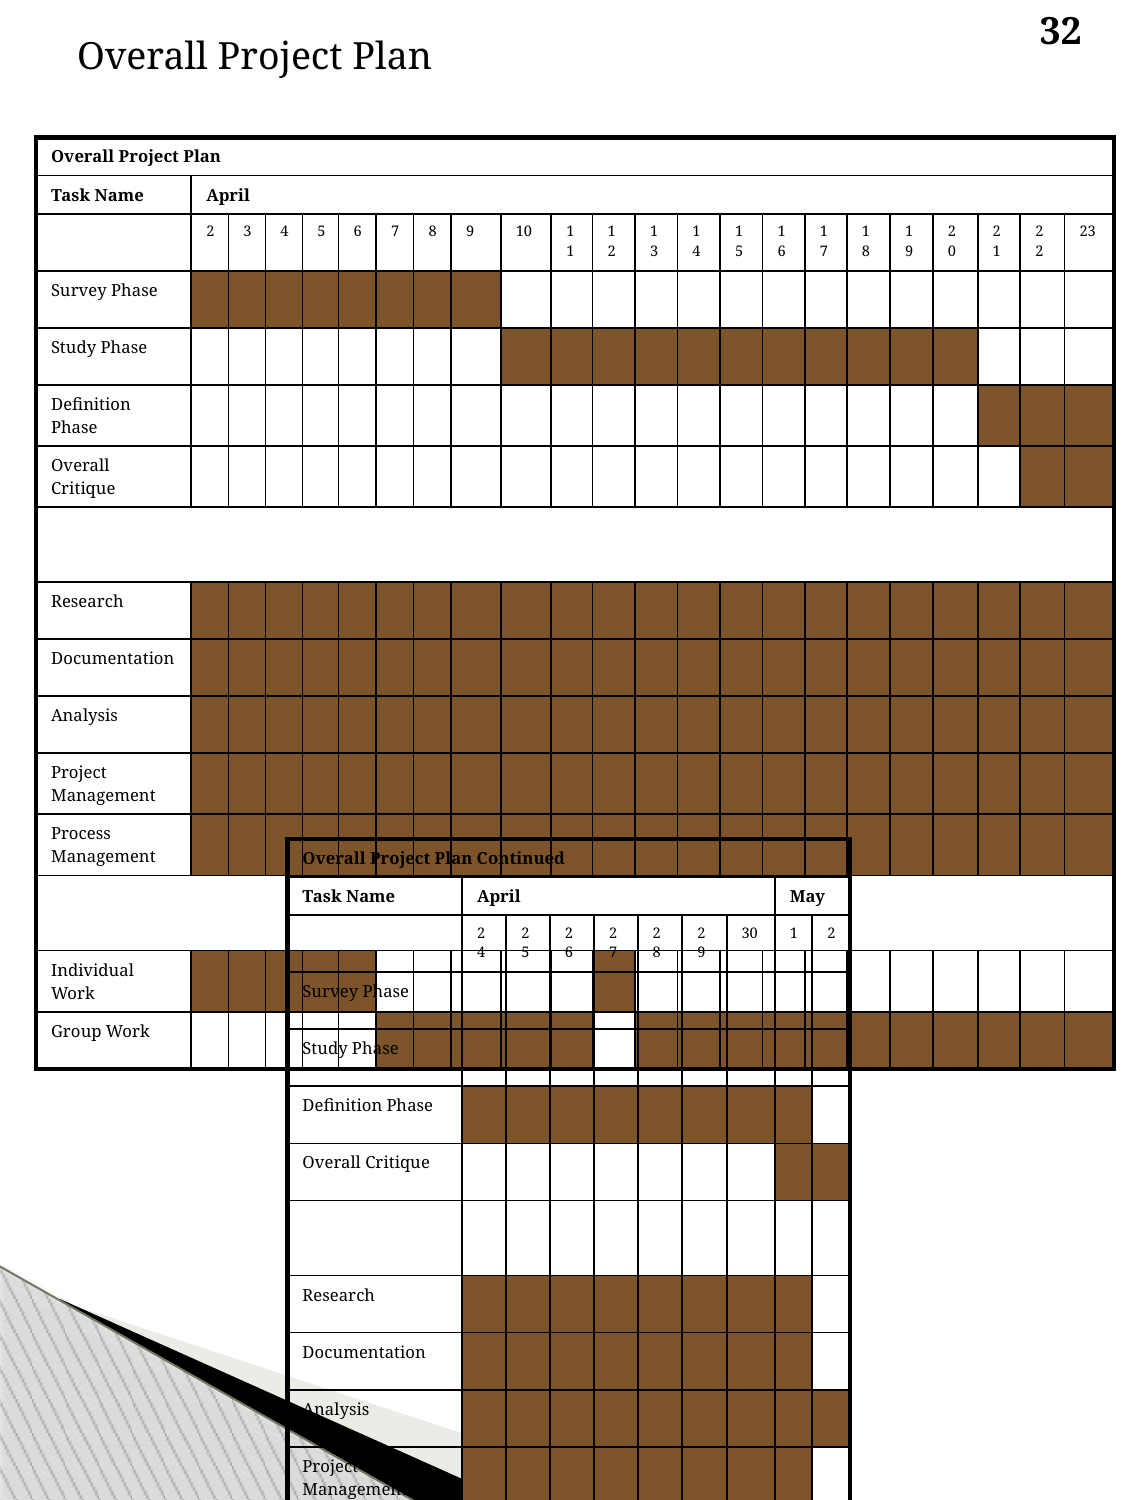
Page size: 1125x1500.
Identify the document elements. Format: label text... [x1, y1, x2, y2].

table_cell Analysis [38, 697, 190, 752]
table_cell 8 [414, 215, 450, 270]
table_cell [1065, 447, 1112, 506]
table_cell [551, 1144, 593, 1200]
table_cell [593, 583, 634, 638]
table_cell [678, 815, 719, 837]
table_cell [683, 1276, 726, 1332]
table_cell [891, 329, 932, 384]
table_cell [639, 1448, 681, 1500]
table_cell [721, 754, 762, 813]
table_cell [303, 272, 338, 327]
table_cell [266, 447, 302, 506]
table_cell [1065, 815, 1112, 875]
table_cell [891, 447, 932, 506]
table_cell [848, 815, 889, 875]
table_cell [463, 1144, 505, 1200]
table_cell April [463, 878, 774, 914]
table_cell [728, 973, 774, 1028]
table_cell 4 [266, 215, 302, 270]
table_cell [502, 272, 550, 327]
table_cell [377, 815, 413, 837]
table_cell Overall Critique [38, 447, 190, 506]
table_cell [502, 447, 550, 506]
table_cell [813, 1144, 848, 1200]
table_cell [0, 1270, 5, 1500]
table_cell Project Management [38, 754, 190, 813]
table_cell [934, 447, 977, 506]
table_cell [266, 329, 302, 384]
table_cell [552, 697, 592, 752]
table_cell [552, 447, 592, 506]
table_cell Definition Phase [38, 386, 190, 445]
table_cell April [192, 176, 1112, 213]
text_box 32 [1025, 0, 1113, 60]
table_cell [776, 1087, 811, 1143]
table_cell [1021, 754, 1064, 813]
table_cell 14 [678, 215, 719, 270]
table_cell [192, 329, 228, 384]
table_cell 30 [728, 916, 774, 971]
table_cell [414, 272, 450, 327]
table_cell [507, 1087, 549, 1143]
table_cell [502, 386, 550, 445]
table_cell [683, 1144, 726, 1200]
table_cell [595, 973, 637, 1028]
table_cell [229, 951, 265, 1011]
table_cell [339, 815, 375, 837]
text_box Overall Project Plan [62, 24, 1000, 85]
table_cell [636, 583, 677, 638]
table_cell [979, 640, 1019, 695]
table_cell [414, 329, 450, 384]
table_cell [552, 640, 592, 695]
table_cell 25 [507, 916, 549, 971]
table_cell [1021, 815, 1064, 875]
table_cell [229, 329, 265, 384]
table_cell [452, 697, 500, 752]
table_cell [266, 951, 285, 1011]
table_cell [683, 1333, 726, 1389]
table_cell 9 [452, 215, 500, 270]
table_cell [848, 583, 889, 638]
table_cell [813, 1333, 848, 1389]
table_cell [414, 815, 450, 837]
table_cell [303, 386, 338, 445]
table_cell 22 [1021, 215, 1064, 270]
table_cell [303, 329, 338, 384]
table_cell [595, 1333, 637, 1389]
table_cell [229, 447, 265, 506]
table_cell [339, 447, 375, 506]
table_cell [1021, 329, 1064, 384]
table_cell [463, 1030, 505, 1085]
table_cell [593, 697, 634, 752]
table_cell Research [38, 583, 190, 638]
table_cell [848, 697, 889, 752]
table_cell 23 [1065, 215, 1112, 270]
table_cell [452, 329, 500, 384]
table_cell [683, 973, 726, 1028]
table_cell Study Phase [290, 1030, 461, 1085]
table_cell [463, 1448, 505, 1500]
table_cell [452, 815, 500, 837]
table_cell [339, 272, 375, 327]
table_cell [452, 447, 500, 506]
table_cell 27 [595, 916, 637, 971]
table_cell [502, 697, 550, 752]
table_cell [377, 329, 413, 384]
table_cell [891, 640, 932, 695]
table_cell [192, 272, 228, 327]
table_cell 17 [806, 215, 846, 270]
table_cell [979, 697, 1019, 752]
table_cell [934, 272, 977, 327]
table_cell [934, 754, 977, 813]
table_cell [1021, 697, 1064, 752]
table_cell Task Name [38, 176, 190, 213]
table_cell [891, 386, 932, 445]
table_cell [507, 1144, 549, 1200]
table_cell [593, 272, 634, 327]
table_cell [979, 386, 1019, 445]
table_cell [763, 640, 804, 695]
table_cell [593, 329, 634, 384]
table_cell [721, 272, 762, 327]
table_cell Project Management [290, 1448, 461, 1500]
table_cell [763, 272, 804, 327]
table_header Overall Project Plan Continued [290, 841, 848, 876]
table_cell [806, 447, 846, 506]
table_cell [979, 754, 1019, 813]
table_cell 26 [551, 916, 593, 971]
table_cell [776, 1201, 811, 1275]
table_cell 11 [552, 215, 592, 270]
table_cell [806, 640, 846, 695]
table_cell [339, 697, 375, 752]
table_cell [636, 815, 677, 837]
table_cell [593, 754, 634, 813]
table_cell [452, 640, 500, 695]
table_cell [595, 1448, 637, 1500]
table_cell [678, 272, 719, 327]
table_cell [934, 640, 977, 695]
table_cell [776, 1144, 811, 1200]
table_cell 5 [303, 215, 338, 270]
table_cell [636, 272, 677, 327]
table_cell [507, 1448, 549, 1500]
table_cell [934, 329, 977, 384]
table_cell [776, 1448, 811, 1500]
table_cell [1065, 1013, 1112, 1067]
table_cell [891, 1013, 932, 1067]
table_cell 2 [192, 215, 228, 270]
table_cell [806, 697, 846, 752]
table_cell [852, 876, 1112, 950]
table_cell [463, 1087, 505, 1143]
table_cell [339, 583, 375, 638]
table_cell [813, 1201, 848, 1275]
table_cell [266, 272, 302, 327]
table_cell [728, 1391, 774, 1446]
table_cell [763, 697, 804, 752]
table_cell [377, 386, 413, 445]
table_cell [728, 1333, 774, 1389]
table_cell [552, 329, 592, 384]
table_cell Study Phase [38, 329, 190, 384]
table_cell [1021, 386, 1064, 445]
table_cell [721, 815, 762, 837]
table_cell [502, 815, 550, 837]
table_cell Group Work [38, 1013, 190, 1067]
table_cell [266, 815, 302, 875]
table_cell Documentation [38, 640, 190, 695]
table_cell [38, 508, 1112, 581]
table_cell [414, 583, 450, 638]
table_cell [551, 1448, 593, 1500]
table_cell [763, 329, 804, 384]
table_cell [192, 386, 228, 445]
table_cell [848, 329, 889, 384]
table_cell 6 [339, 215, 375, 270]
table_cell [776, 1030, 811, 1085]
table_cell [229, 272, 265, 327]
table_cell Documentation [290, 1333, 461, 1389]
table_cell Individual Work [38, 951, 190, 1011]
table_cell Overall Critique [290, 1144, 461, 1200]
table_cell Analysis [290, 1391, 461, 1446]
table_cell [806, 583, 846, 638]
table_cell [551, 973, 593, 1028]
table_cell 12 [593, 215, 634, 270]
table_cell [593, 640, 634, 695]
table_cell [806, 386, 846, 445]
table_cell [1065, 583, 1112, 638]
table_cell [502, 754, 550, 813]
table_cell [290, 916, 461, 971]
table_cell [1021, 583, 1064, 638]
table_cell 13 [636, 215, 677, 270]
table_cell [934, 1013, 977, 1067]
table_cell [507, 1030, 549, 1085]
table_cell [721, 329, 762, 384]
table_cell [229, 815, 265, 875]
table_cell [813, 1030, 848, 1085]
table_cell [979, 272, 1019, 327]
table_cell [806, 329, 846, 384]
table_cell [229, 583, 265, 638]
table_cell [192, 447, 228, 506]
table_cell [507, 1333, 549, 1389]
table_cell [463, 973, 505, 1028]
table_cell [813, 1448, 848, 1500]
table_cell [1065, 329, 1112, 384]
table_cell [636, 697, 677, 752]
table_cell [728, 1144, 774, 1200]
table_cell [595, 1087, 637, 1143]
table_cell [595, 1030, 637, 1085]
table_cell [595, 1201, 637, 1275]
table_cell [452, 583, 500, 638]
table_cell [192, 640, 228, 695]
table_header Overall Project Plan [38, 140, 1112, 175]
table_cell [1021, 640, 1064, 695]
table_cell [229, 386, 265, 445]
table_cell [848, 640, 889, 695]
table_cell 10 [502, 215, 550, 270]
table_cell 20 [934, 215, 977, 270]
table_cell [639, 1201, 681, 1275]
table_cell [452, 272, 500, 327]
table_cell 2 [813, 916, 848, 971]
table_cell [1021, 447, 1064, 506]
table_cell [552, 386, 592, 445]
table_cell [683, 1391, 726, 1446]
table_cell [502, 640, 550, 695]
table_cell [721, 386, 762, 445]
table_cell [636, 447, 677, 506]
table_cell 28 [639, 916, 681, 971]
table_cell [763, 583, 804, 638]
table_cell [721, 697, 762, 752]
table_cell [728, 1030, 774, 1085]
table_cell [891, 272, 932, 327]
table_cell [463, 1201, 505, 1275]
table_cell 21 [979, 215, 1019, 270]
table_cell [303, 697, 338, 752]
table_cell [38, 876, 285, 950]
table_cell [1021, 1013, 1064, 1067]
table_cell [776, 1391, 811, 1446]
table_cell [683, 1201, 726, 1275]
table_cell [339, 329, 375, 384]
table_cell [192, 815, 228, 875]
table_cell [979, 329, 1019, 384]
table_cell [639, 973, 681, 1028]
table_cell [683, 1087, 726, 1143]
table_cell [502, 583, 550, 638]
table_cell [339, 640, 375, 695]
table_cell [639, 1087, 681, 1143]
table_cell [551, 1391, 593, 1446]
table_cell [377, 754, 413, 813]
table_cell [678, 754, 719, 813]
table_cell [891, 951, 932, 1011]
table_cell [728, 1087, 774, 1143]
table_cell [463, 1333, 505, 1389]
table_cell [1065, 386, 1112, 445]
table_cell [979, 815, 1019, 875]
table_cell [636, 640, 677, 695]
table_cell [377, 447, 413, 506]
table_cell [891, 697, 932, 752]
table_cell [339, 754, 375, 813]
table_cell [266, 640, 302, 695]
table_cell [192, 754, 228, 813]
table_cell [1065, 697, 1112, 752]
table_cell [192, 1013, 228, 1067]
table_cell [303, 754, 338, 813]
table_cell [813, 973, 848, 1028]
table_cell [813, 1276, 848, 1332]
table_cell [934, 815, 977, 875]
table_cell 19 [891, 215, 932, 270]
table_cell [1021, 951, 1064, 1011]
table_cell Definition Phase [290, 1087, 461, 1143]
table_cell [502, 329, 550, 384]
table_cell [303, 640, 338, 695]
table_cell [414, 386, 450, 445]
table_cell [1021, 272, 1064, 327]
table_cell [1065, 754, 1112, 813]
table_cell [979, 583, 1019, 638]
table_cell [813, 1087, 848, 1143]
table_cell [229, 697, 265, 752]
table_cell [639, 1333, 681, 1389]
table_cell 7 [377, 215, 413, 270]
table_cell [848, 272, 889, 327]
table_cell [678, 697, 719, 752]
table_cell May [776, 878, 848, 914]
table_cell [763, 754, 804, 813]
table_cell [934, 583, 977, 638]
table_cell [728, 1276, 774, 1332]
table_cell [229, 640, 265, 695]
table_cell [678, 386, 719, 445]
table_cell [776, 1333, 811, 1389]
table_cell [192, 951, 228, 1011]
table_cell [38, 215, 190, 270]
table_cell [721, 447, 762, 506]
table_cell [721, 583, 762, 638]
table_cell [636, 386, 677, 445]
table_cell [678, 583, 719, 638]
table_cell [776, 1276, 811, 1332]
table_cell [229, 754, 265, 813]
table_cell [891, 583, 932, 638]
table_cell [806, 272, 846, 327]
table_cell [639, 1276, 681, 1332]
table_cell [639, 1391, 681, 1446]
table_cell [414, 447, 450, 506]
table_cell [678, 329, 719, 384]
table_cell [303, 815, 338, 837]
table_cell 15 [721, 215, 762, 270]
table_cell [552, 754, 592, 813]
table_cell [303, 447, 338, 506]
table_cell [683, 1448, 726, 1500]
table_cell [979, 447, 1019, 506]
table_cell [463, 1276, 505, 1332]
table_cell 24 [463, 916, 505, 971]
table_cell [593, 386, 634, 445]
table_cell [551, 1333, 593, 1389]
table_cell [678, 447, 719, 506]
table_cell [377, 272, 413, 327]
table_cell [551, 1087, 593, 1143]
table_cell [728, 1201, 774, 1275]
table_cell [551, 1201, 593, 1275]
table_cell [463, 1391, 505, 1446]
table_cell 3 [229, 215, 265, 270]
table_cell Survey Phase [38, 272, 190, 327]
table_cell [934, 697, 977, 752]
table_cell [266, 754, 302, 813]
table_cell [934, 386, 977, 445]
table_cell [728, 1448, 774, 1500]
table_cell 29 [683, 916, 726, 971]
table_cell [891, 754, 932, 813]
table_cell [806, 754, 846, 813]
table_cell [303, 583, 338, 638]
table_cell [507, 1201, 549, 1275]
table_cell [552, 815, 592, 837]
table_cell [266, 386, 302, 445]
table_cell [852, 1013, 889, 1067]
table_cell [848, 447, 889, 506]
table_cell Research [290, 1276, 461, 1332]
table_cell [595, 1391, 637, 1446]
table_cell [639, 1030, 681, 1085]
table_cell [593, 815, 634, 837]
table_cell [806, 815, 846, 837]
table_cell [507, 973, 549, 1028]
table_cell [377, 697, 413, 752]
table_cell [414, 640, 450, 695]
table_cell [507, 1276, 549, 1332]
table_cell [678, 640, 719, 695]
table_cell Process Management [38, 815, 190, 875]
table_cell [595, 1276, 637, 1332]
table_cell [192, 583, 228, 638]
table_cell [414, 697, 450, 752]
table_cell 1 [776, 916, 811, 971]
table_cell [979, 951, 1019, 1011]
table_cell [1065, 640, 1112, 695]
table_cell [813, 1391, 848, 1446]
table_cell [339, 386, 375, 445]
table_cell [776, 973, 811, 1028]
table_cell [891, 815, 932, 875]
table_cell [552, 583, 592, 638]
table_cell [636, 329, 677, 384]
table_cell [507, 1391, 549, 1446]
table_cell [452, 754, 500, 813]
table_cell [266, 1013, 285, 1067]
table_cell [452, 386, 500, 445]
table_cell 18 [848, 215, 889, 270]
table_cell [763, 386, 804, 445]
table_cell [848, 754, 889, 813]
table_cell [763, 447, 804, 506]
table_cell 16 [763, 215, 804, 270]
table_cell [377, 640, 413, 695]
table_cell [848, 386, 889, 445]
table_cell [636, 754, 677, 813]
table_cell [266, 583, 302, 638]
table_cell [721, 640, 762, 695]
table_cell [934, 951, 977, 1011]
table_cell [639, 1144, 681, 1200]
table_cell [683, 1030, 726, 1085]
table_cell [1065, 951, 1112, 1011]
table_cell [763, 815, 804, 837]
table_cell Survey Phase [290, 973, 461, 1028]
table_cell [1065, 272, 1112, 327]
table_cell [229, 1013, 265, 1067]
table_cell Task Name [290, 878, 461, 914]
table_cell [593, 447, 634, 506]
table_cell [595, 1144, 637, 1200]
table_cell [979, 1013, 1019, 1067]
table_cell [377, 583, 413, 638]
table_cell [290, 1201, 461, 1275]
table_cell [551, 1030, 593, 1085]
table_cell [551, 1276, 593, 1332]
table_cell [266, 697, 302, 752]
table_cell [552, 272, 592, 327]
table_cell [192, 697, 228, 752]
table_cell [414, 754, 450, 813]
table_cell [852, 951, 889, 1011]
